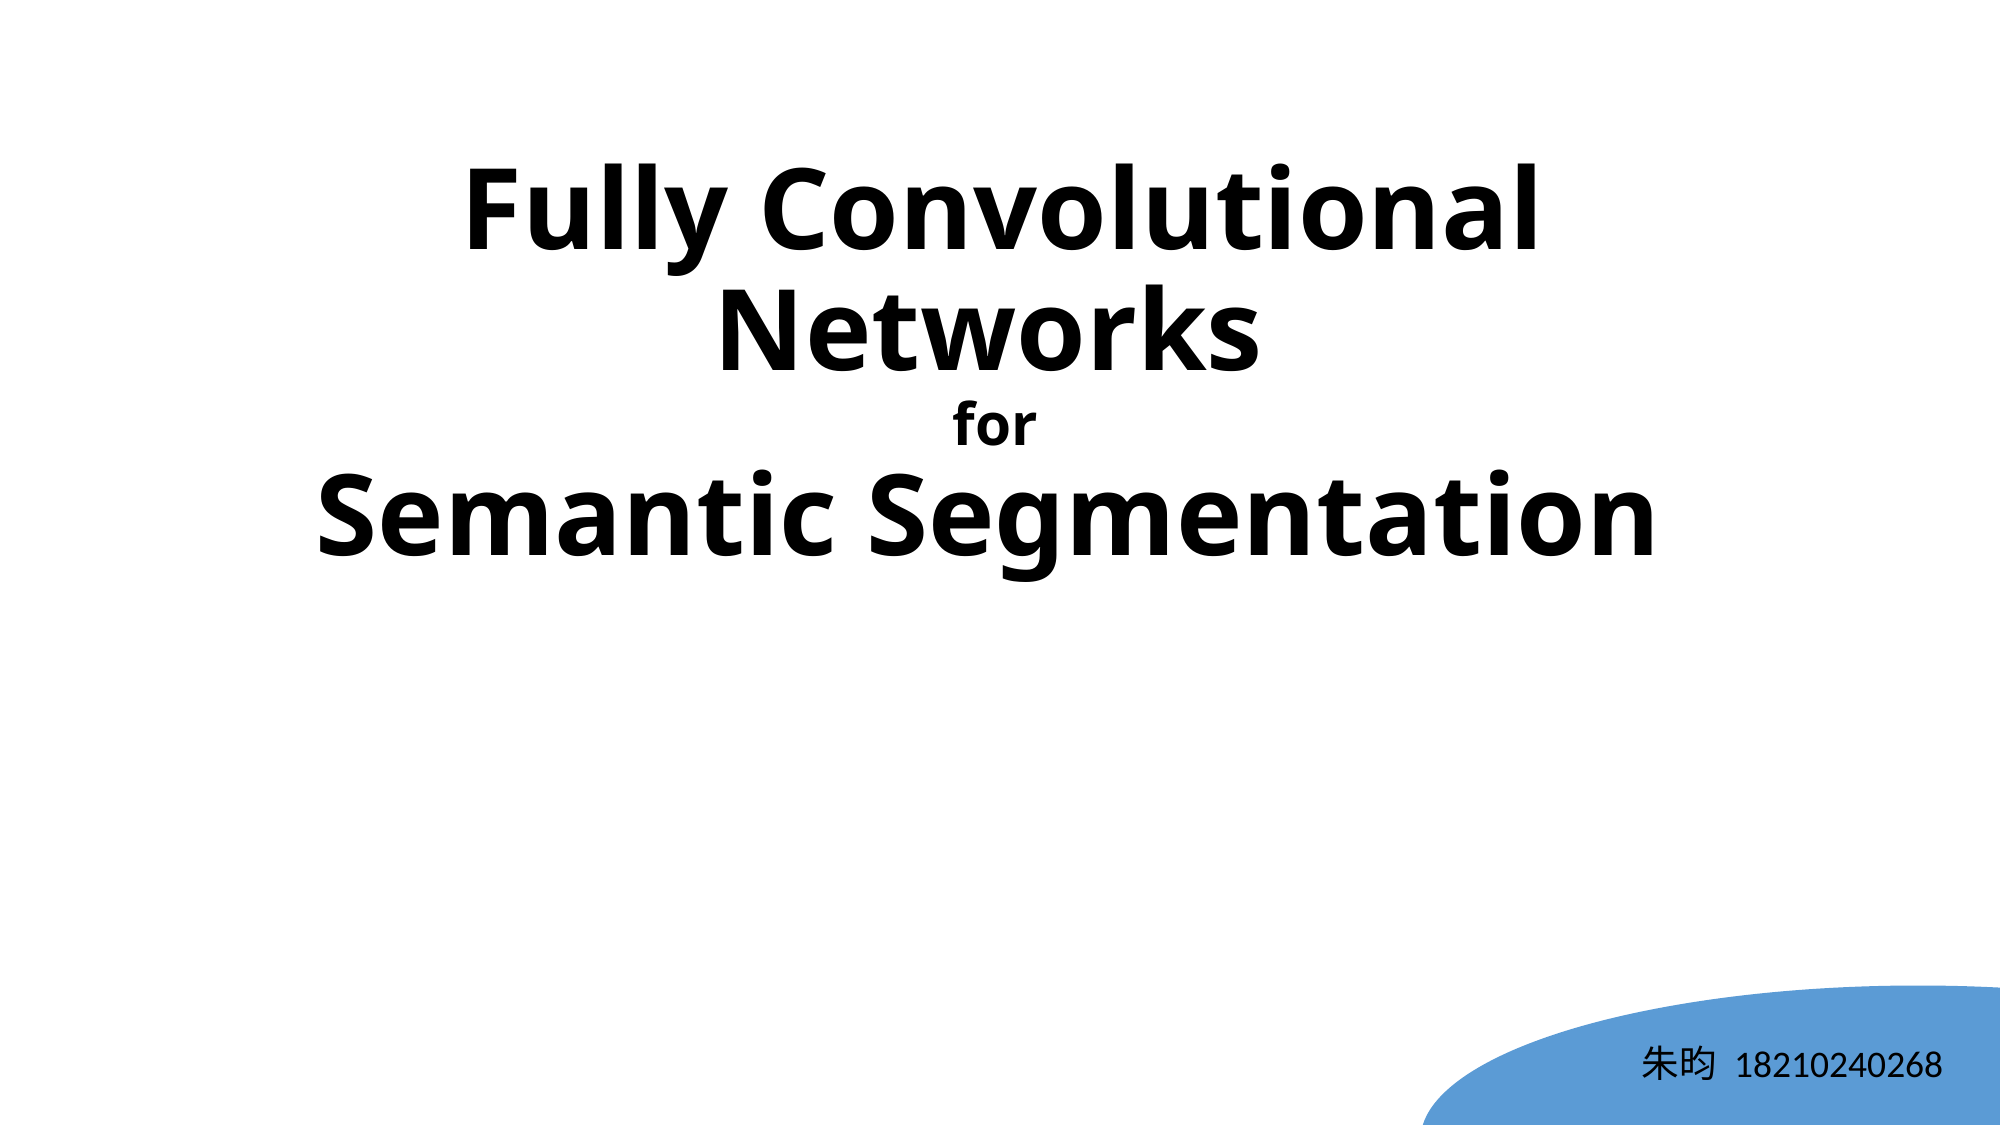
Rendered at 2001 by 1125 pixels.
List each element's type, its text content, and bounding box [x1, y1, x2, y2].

title Fully Convolutional Networks for Semantic Segmentation [252, 235, 1753, 587]
text_box [1421, 984, 2000, 1125]
text_box 朱昀 18210240268 [1626, 1032, 1958, 1093]
